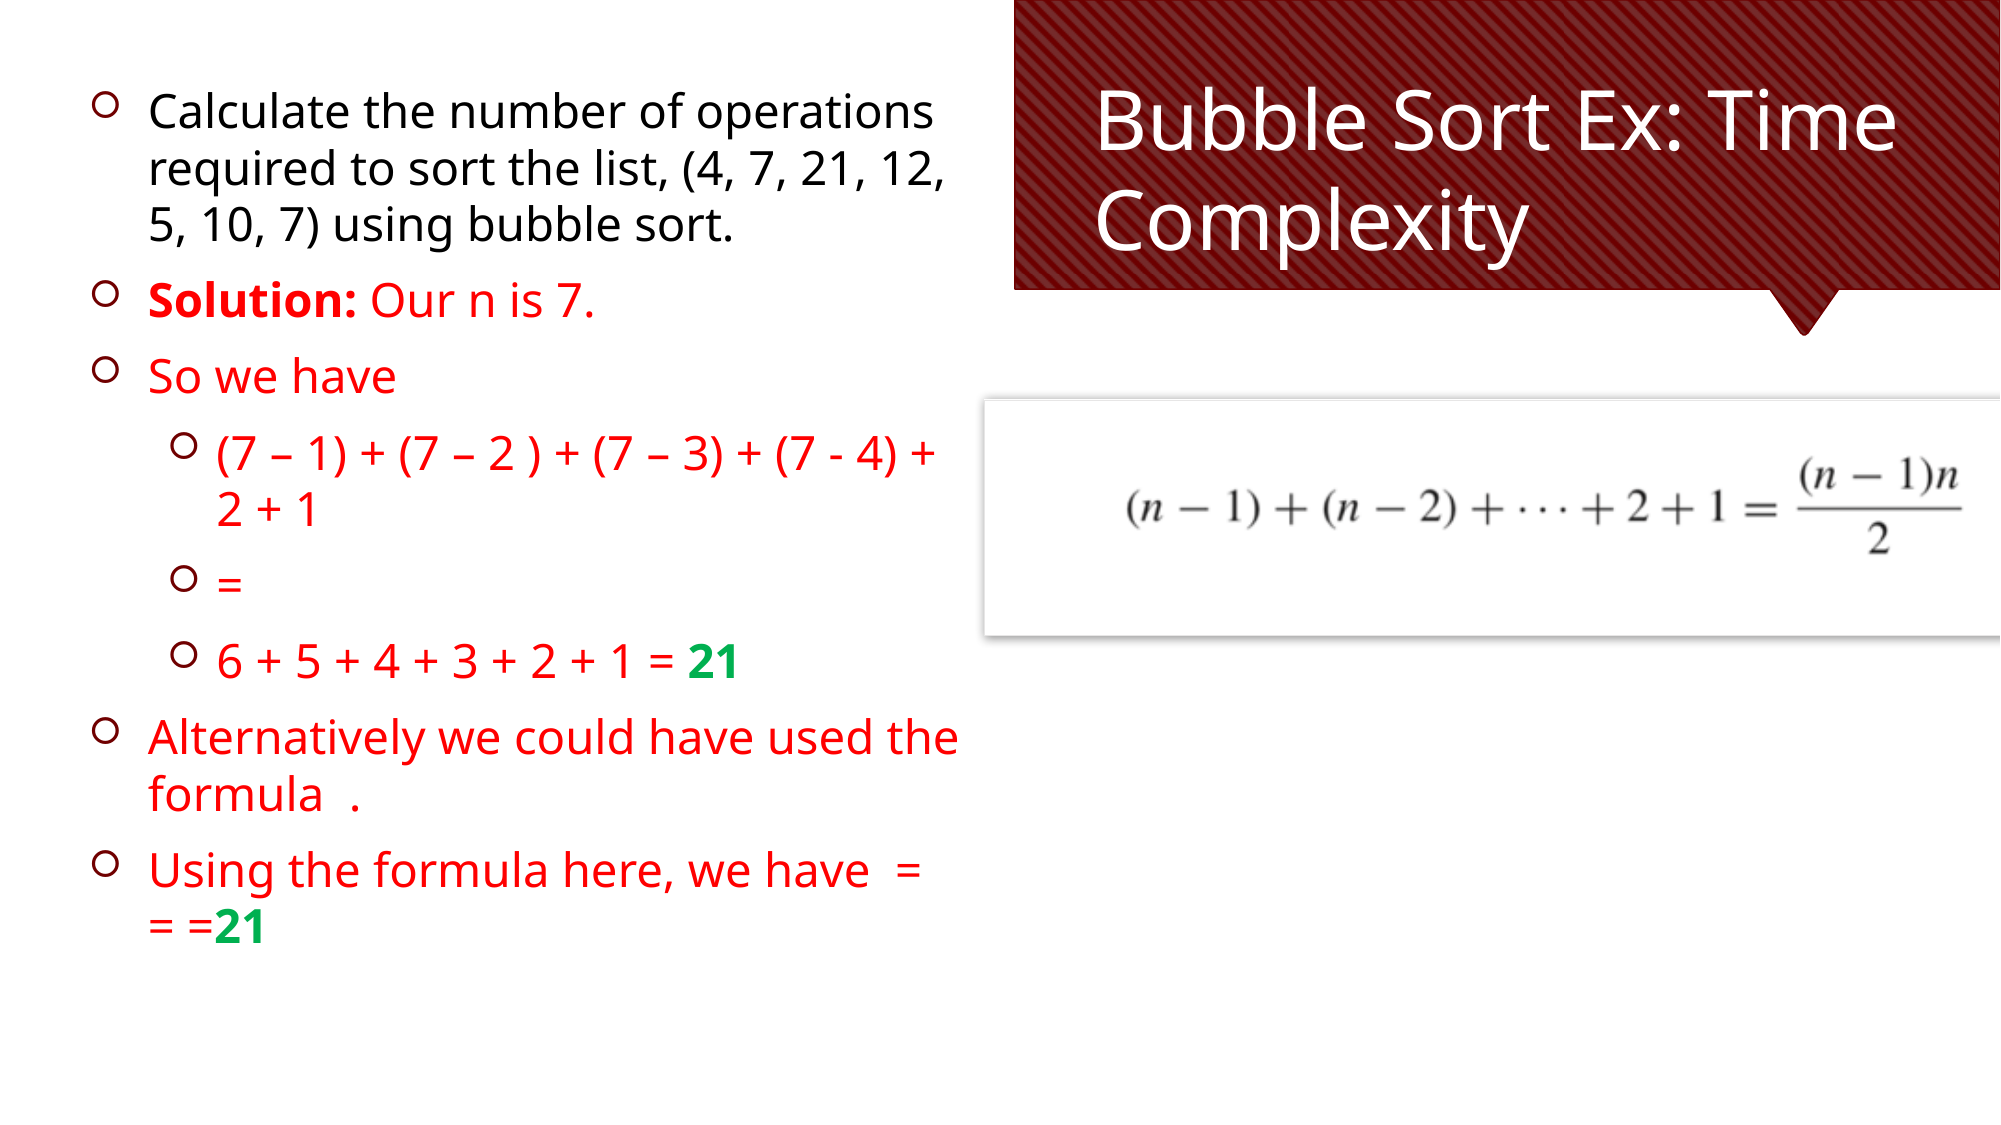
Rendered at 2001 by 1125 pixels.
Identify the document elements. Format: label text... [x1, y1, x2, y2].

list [984, 399, 2000, 636]
title Bubble Sort Ex: Time Complexity [1078, 74, 1918, 261]
